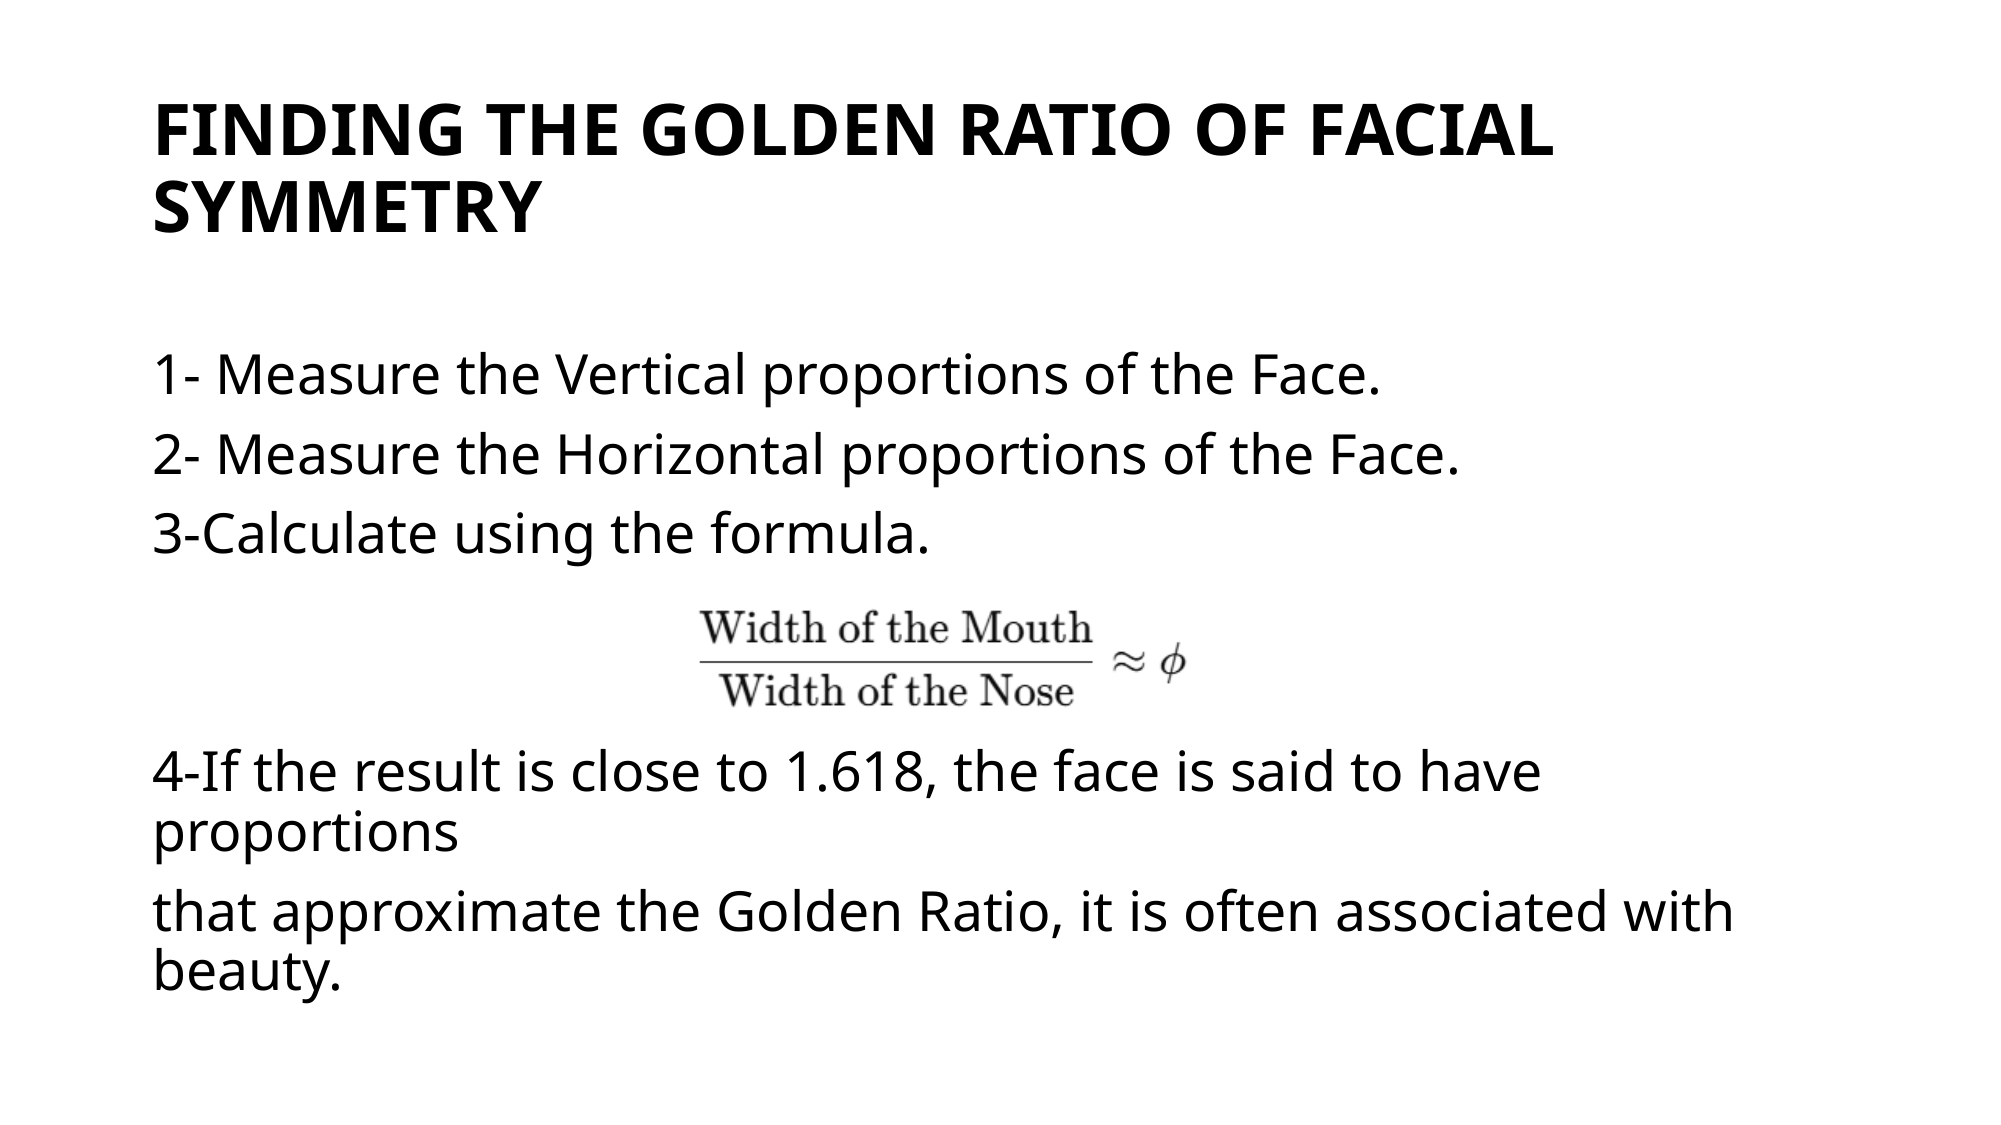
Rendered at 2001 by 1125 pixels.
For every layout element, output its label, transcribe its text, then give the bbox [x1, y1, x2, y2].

list FINDING THE GOLDEN RATIO OF FACIAL SYMMETRY 1- Measure the Vertical proportions of the Face. 2- Measure the Horizontal proportions of the Face. 3-Calculate using the formula. 4-If the result is close to 1.618, the face is said to have proportions that approximate the Golden Ratio, it is often associated with beauty. [137, 86, 1863, 1014]
picture [685, 600, 1194, 713]
